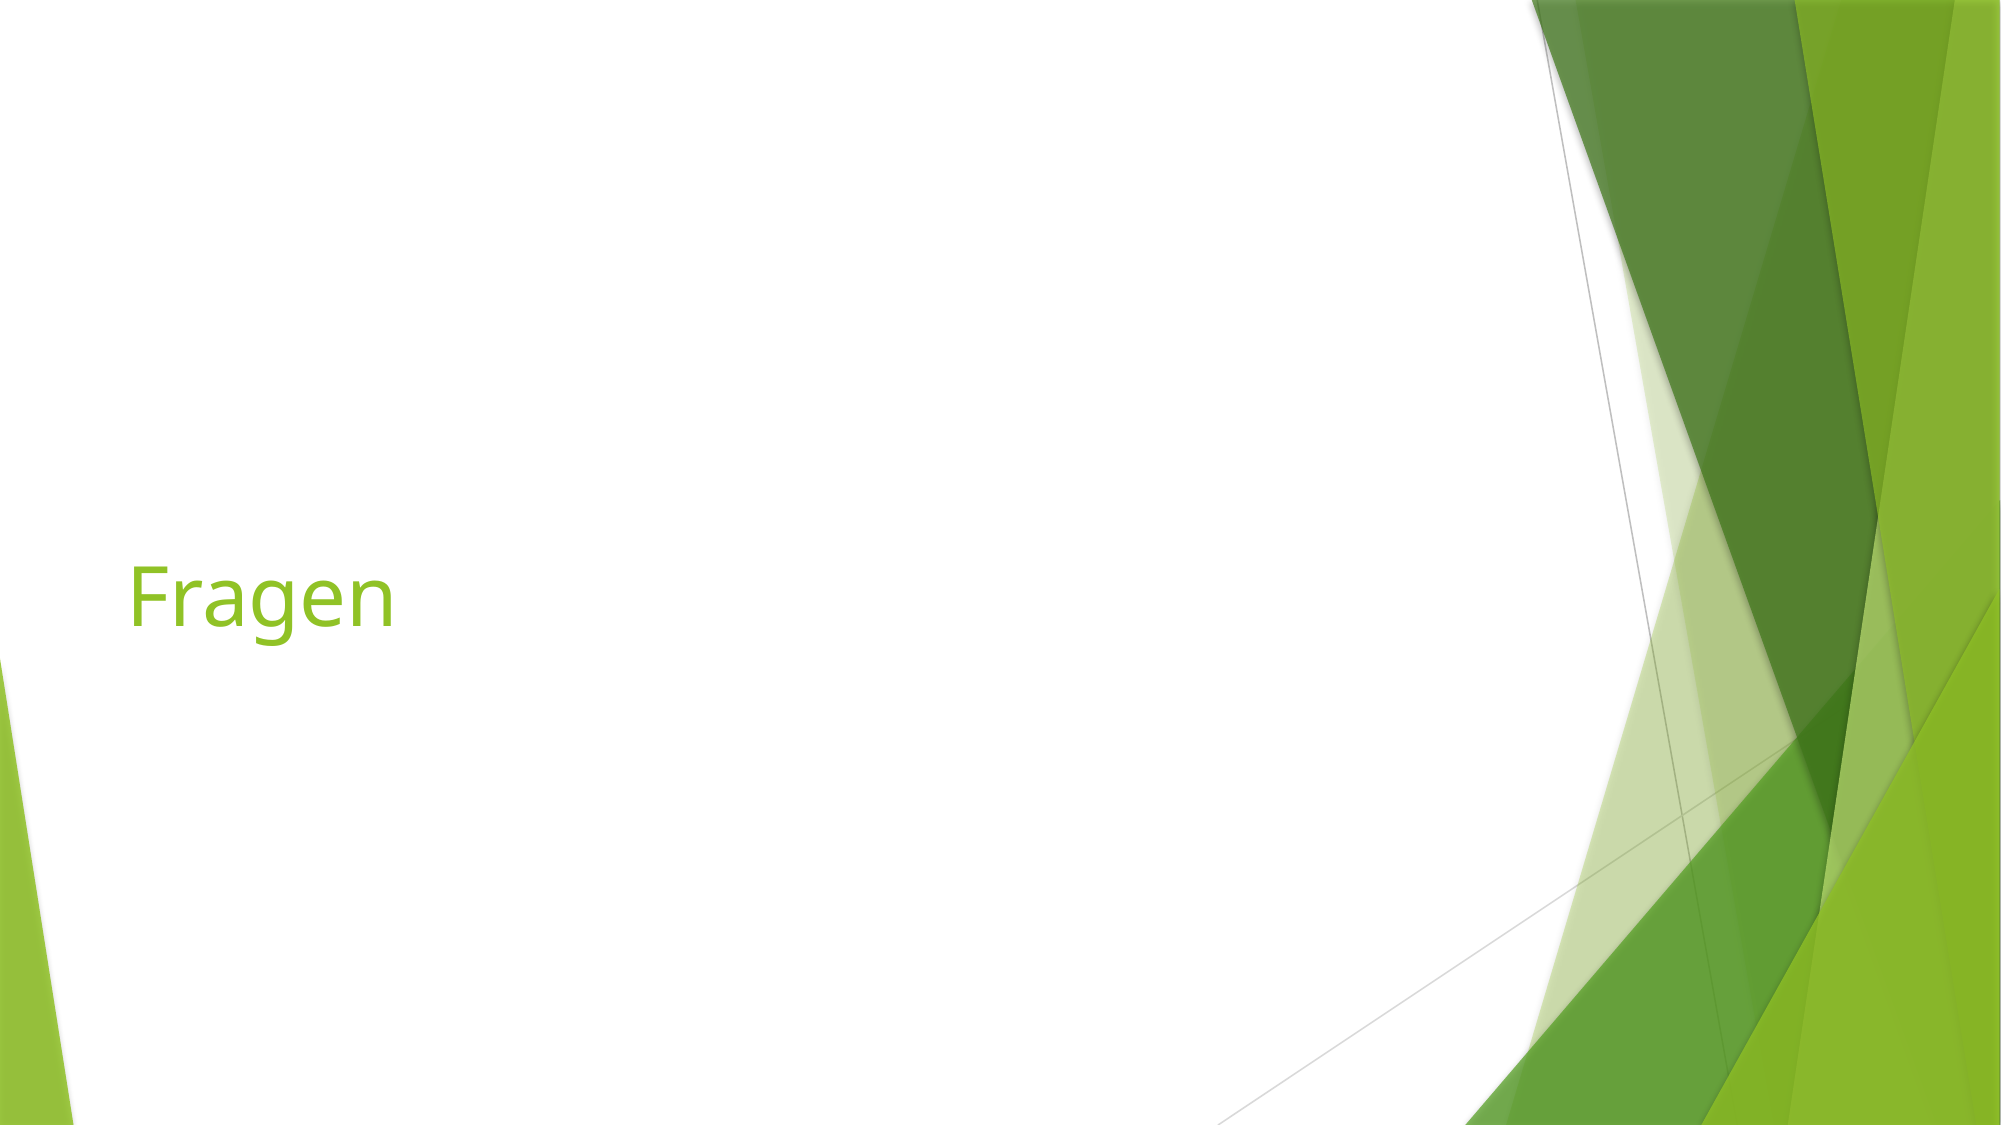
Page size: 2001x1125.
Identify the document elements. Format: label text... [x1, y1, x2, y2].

title Fragen [111, 443, 1522, 743]
